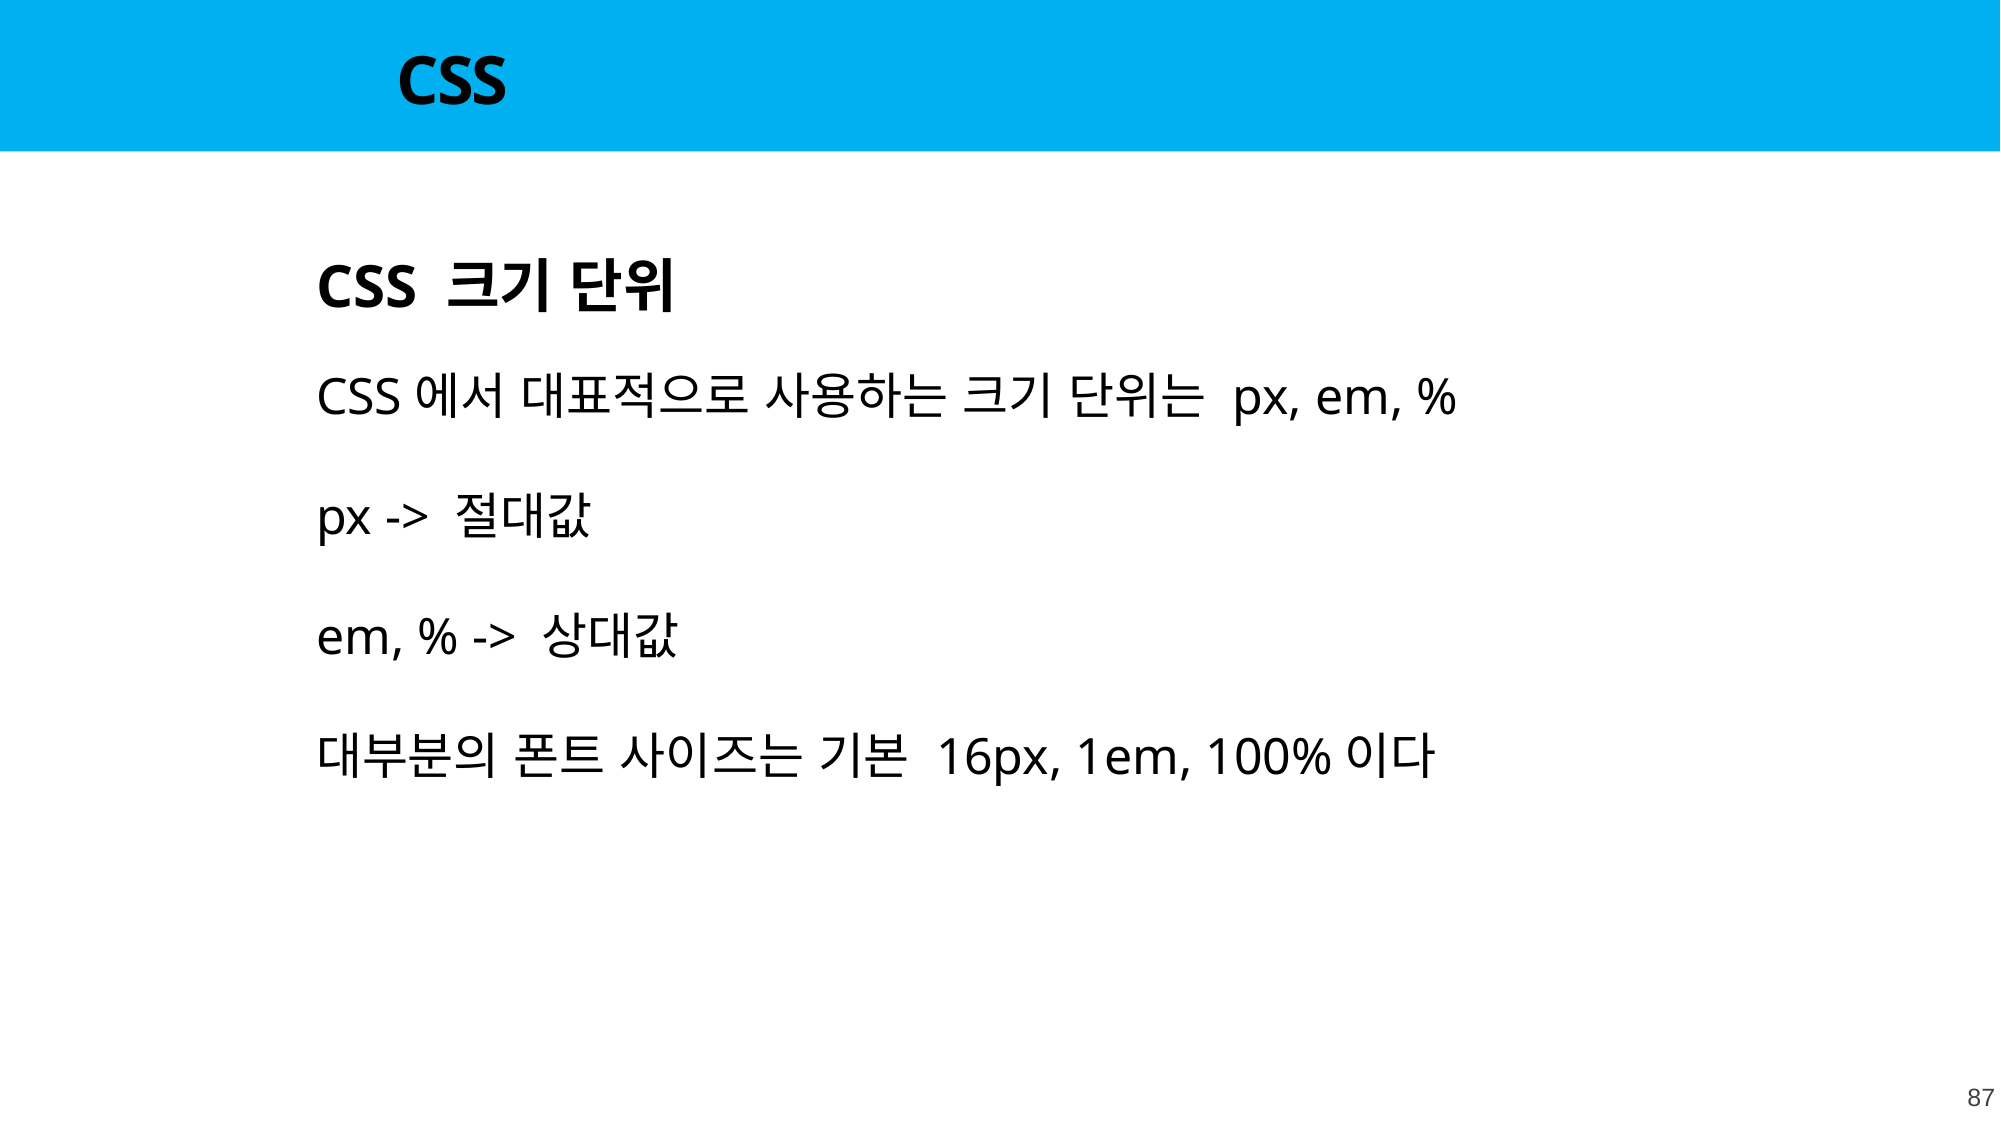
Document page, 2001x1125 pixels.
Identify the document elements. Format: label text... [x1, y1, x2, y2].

text_box CSS 크기 단위 [301, 233, 1699, 328]
text_box CSS [381, 30, 1540, 126]
text_box CSS에서 대표적으로 사용하는 크기 단위는 px, em, % px -> 절대값 em, % -> 상대값 대부분의 폰트 사이즈는 기본 16px, 1em, 100%이다 [301, 349, 1699, 911]
